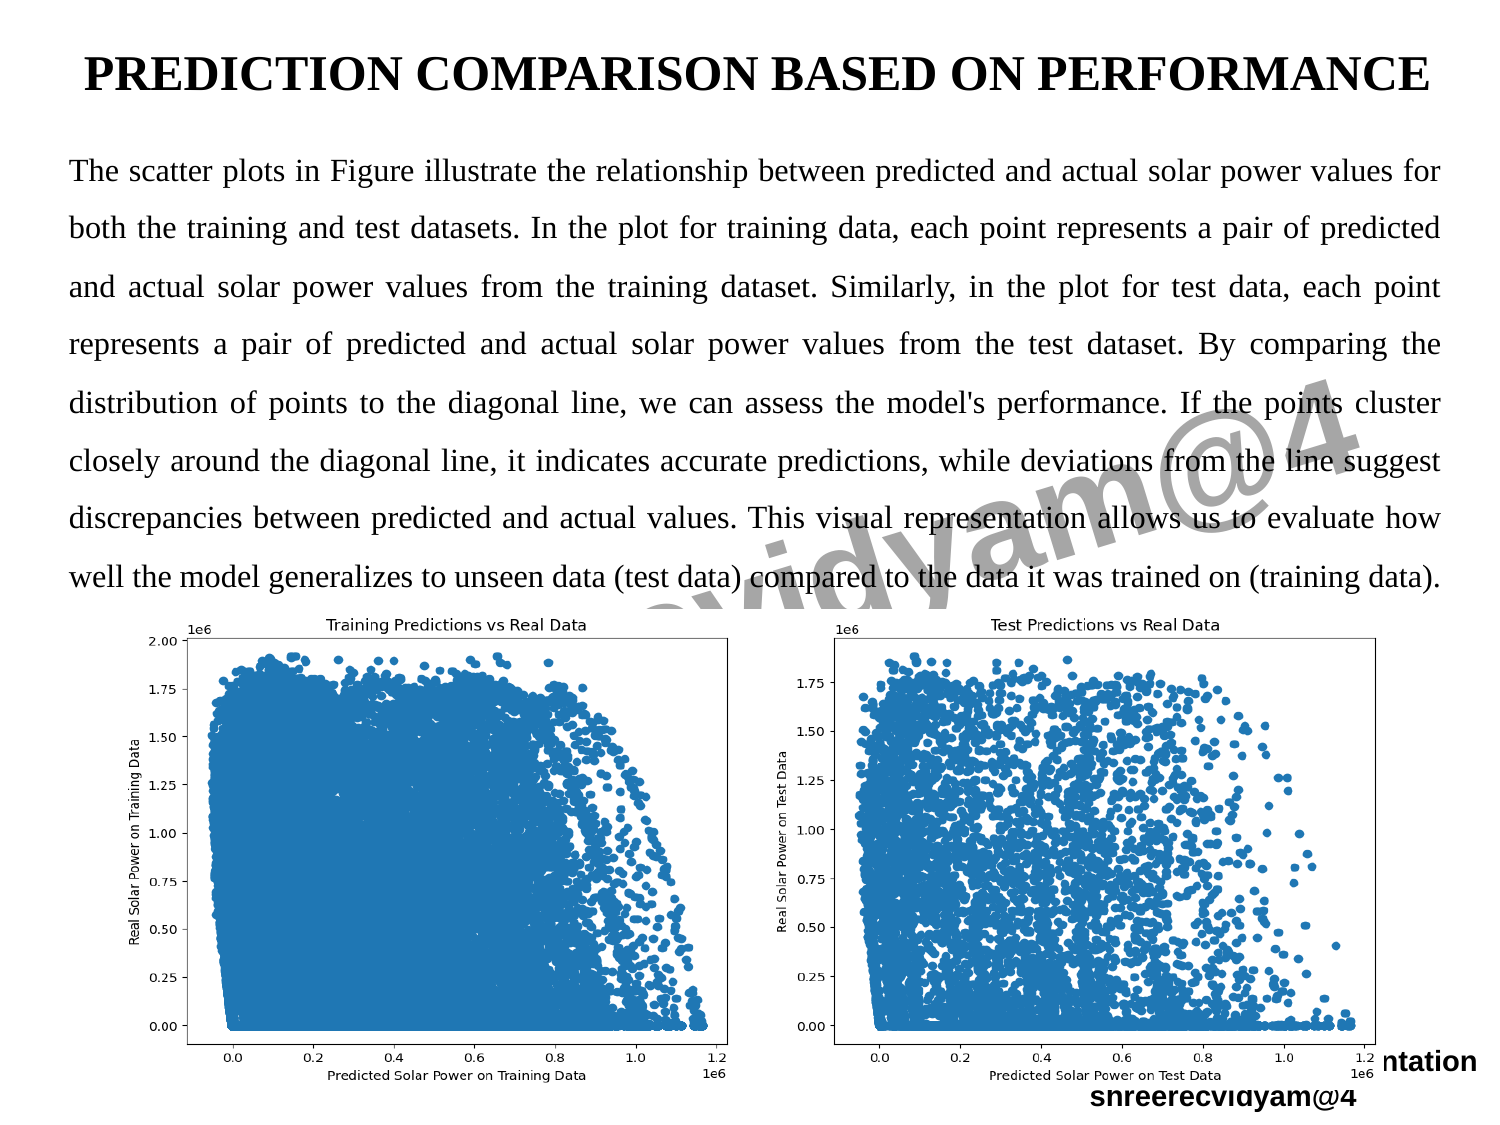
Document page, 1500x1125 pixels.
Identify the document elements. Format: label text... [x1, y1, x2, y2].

list The scatter plots in Figure illustrate the relationship between predicted and actual solar power values for both the training and test datasets. In the plot for training data, each point represents a pair of predicted and actual solar power values from the training dataset. Similarly, in the plot for test data, each point represents a pair of predicted and actual solar power values from the test dataset. By comparing the distribution of points to the diagonal line, we can assess the model's performance. If the points cluster closely around the diagonal line, it indicates accurate predictions, while deviations from the line suggest discrepancies between predicted and actual values. This visual representation allows us to evaluate how well the model generalizes to unseen data (test data) compared to the data it was trained on (training data). [45, 122, 1458, 645]
picture [118, 609, 1384, 1091]
title PREDICTION COMPARISON BASED ON PERFORMANCE [0, 0, 1500, 165]
